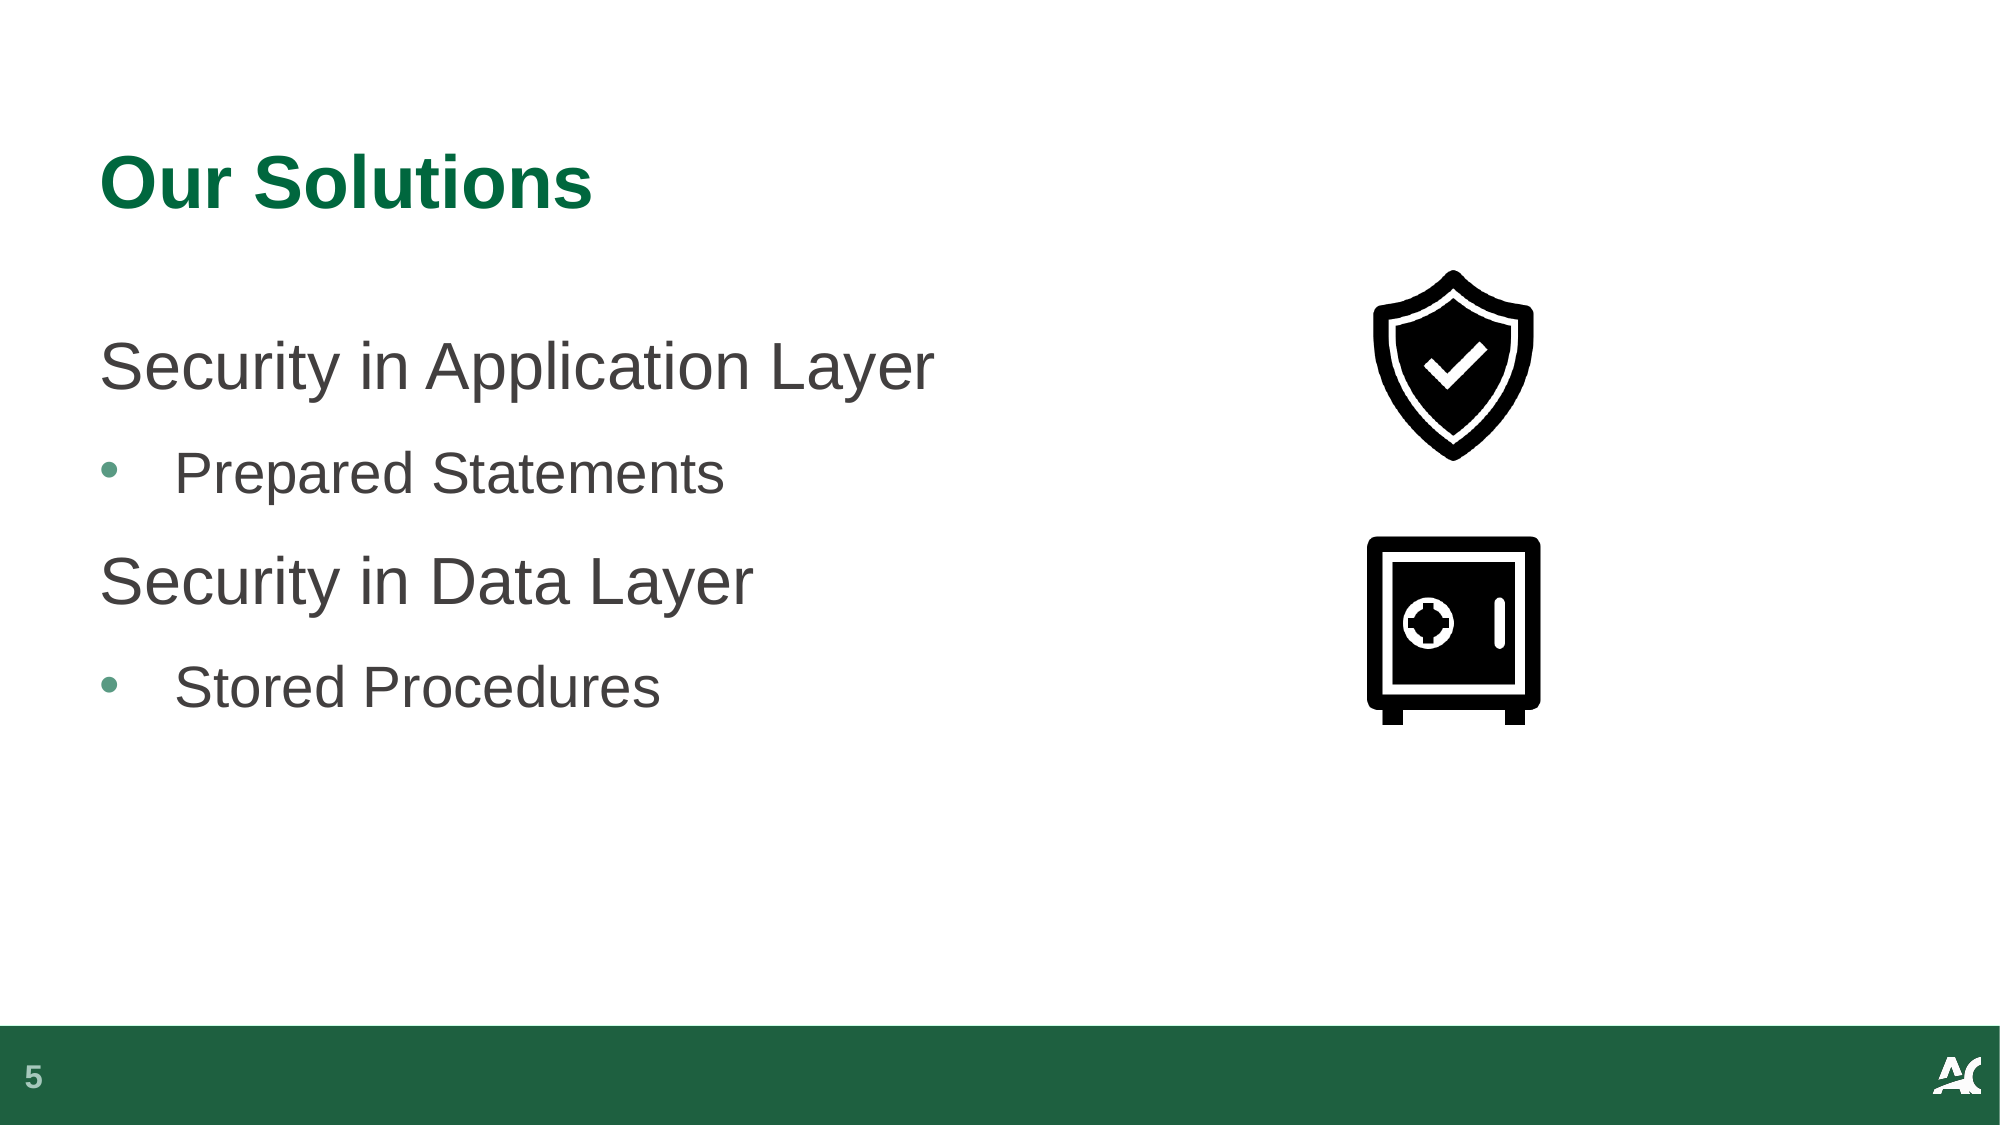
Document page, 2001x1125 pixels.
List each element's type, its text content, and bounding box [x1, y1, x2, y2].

list Security in Application Layer Prepared Statements Security in Data Layer Stored Procedures [99, 314, 1882, 947]
slide_number 5 [24, 1045, 90, 1106]
picture [1331, 508, 1576, 753]
picture [1340, 251, 1566, 477]
title Our Solutions [99, 150, 1266, 314]
picture [0, 1025, 2000, 1125]
